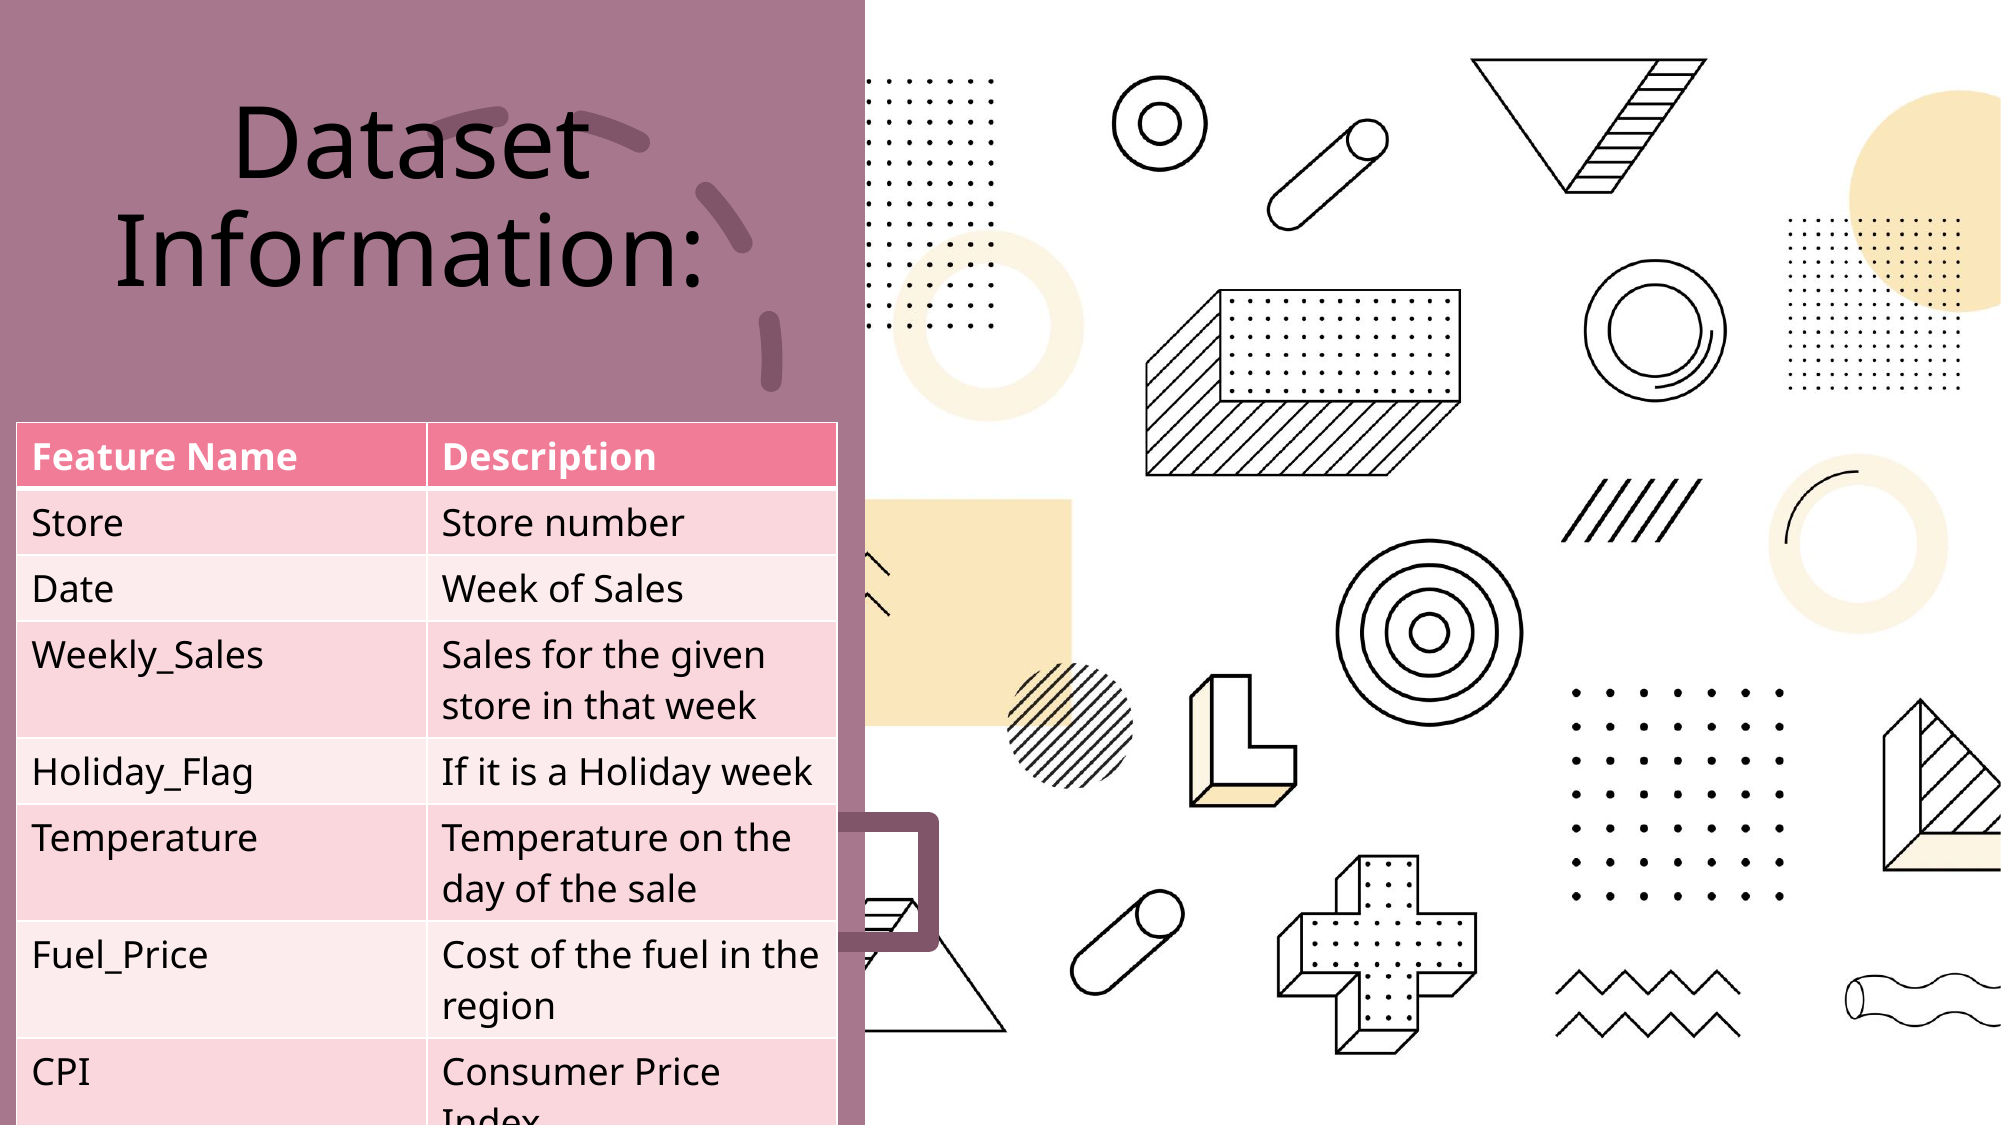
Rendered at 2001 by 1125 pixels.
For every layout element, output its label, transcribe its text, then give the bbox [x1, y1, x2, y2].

table_header Description [428, 423, 836, 486]
table_cell Sales for the given store in that week [428, 622, 836, 737]
table_cell Temperature [17, 805, 426, 920]
table_cell Holiday_Flag [17, 739, 426, 803]
table_cell Store number [428, 491, 836, 554]
table_cell Cost of the fuel in the region [428, 922, 836, 1037]
table_cell Week of Sales [428, 556, 836, 620]
table_cell Temperature on the day of the sale [428, 805, 836, 920]
picture [836, 0, 2001, 1125]
table_cell Weekly_Sales [17, 622, 426, 737]
table_cell If it is a Holiday week [428, 739, 836, 803]
table_cell Consumer Price Index [428, 1039, 836, 1125]
title Dataset Information: [77, 23, 745, 316]
table_cell CPI [17, 1039, 426, 1125]
table_cell Date [17, 556, 426, 620]
text_box [0, 0, 836, 1125]
table_header Feature Name [17, 423, 426, 486]
table_cell Fuel_Price [17, 922, 426, 1037]
text_box [509, 247, 773, 382]
table_cell Store [17, 491, 426, 554]
